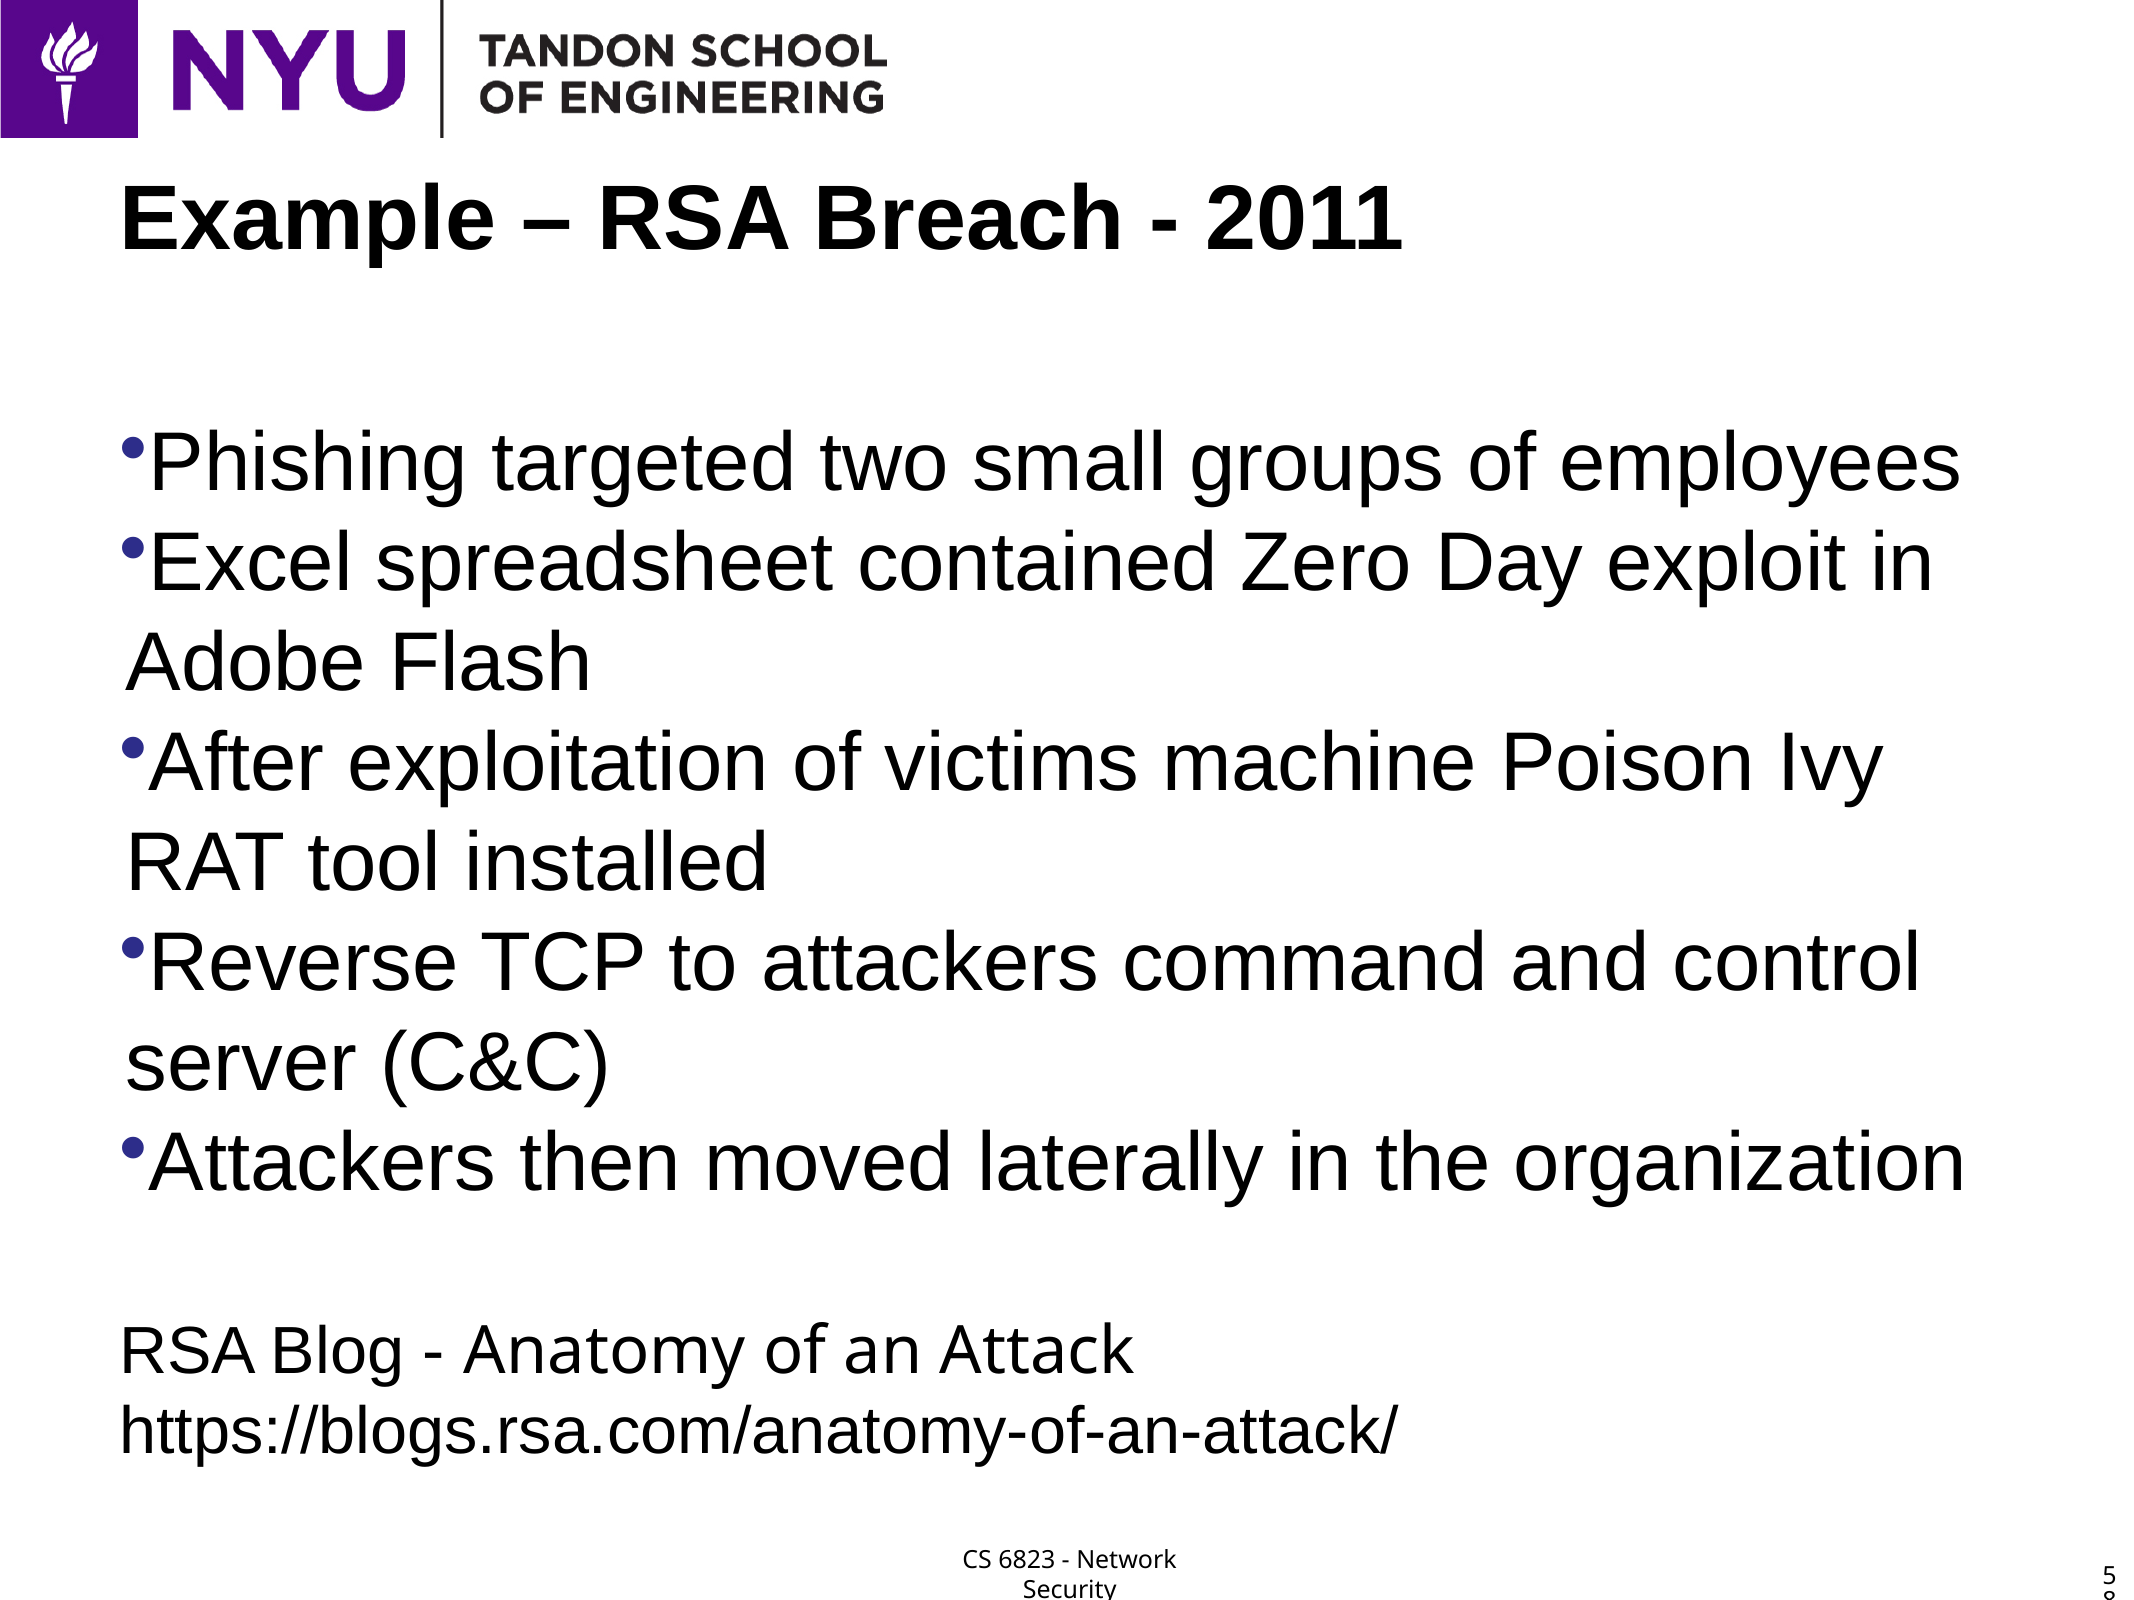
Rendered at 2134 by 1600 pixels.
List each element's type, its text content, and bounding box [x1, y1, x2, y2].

title Example – RSA Breach - 2011 [104, 150, 2024, 286]
picture [0, 0, 887, 138]
list Phishing targeted two small groups of employees Excel spreadsheet contained Zero Day exploit in Adobe Flash After exploitation of victims machine Poison Ivy RAT tool installed Reverse TCP to attackers command and control server (C&C) Attackers then moved laterally in the organization RSA Blog - Anatomy of an Attack https://blogs.rsa.com/anatomy-of-an-attack/ [104, 399, 2024, 1538]
slide_number 58 [2086, 1551, 2132, 1599]
